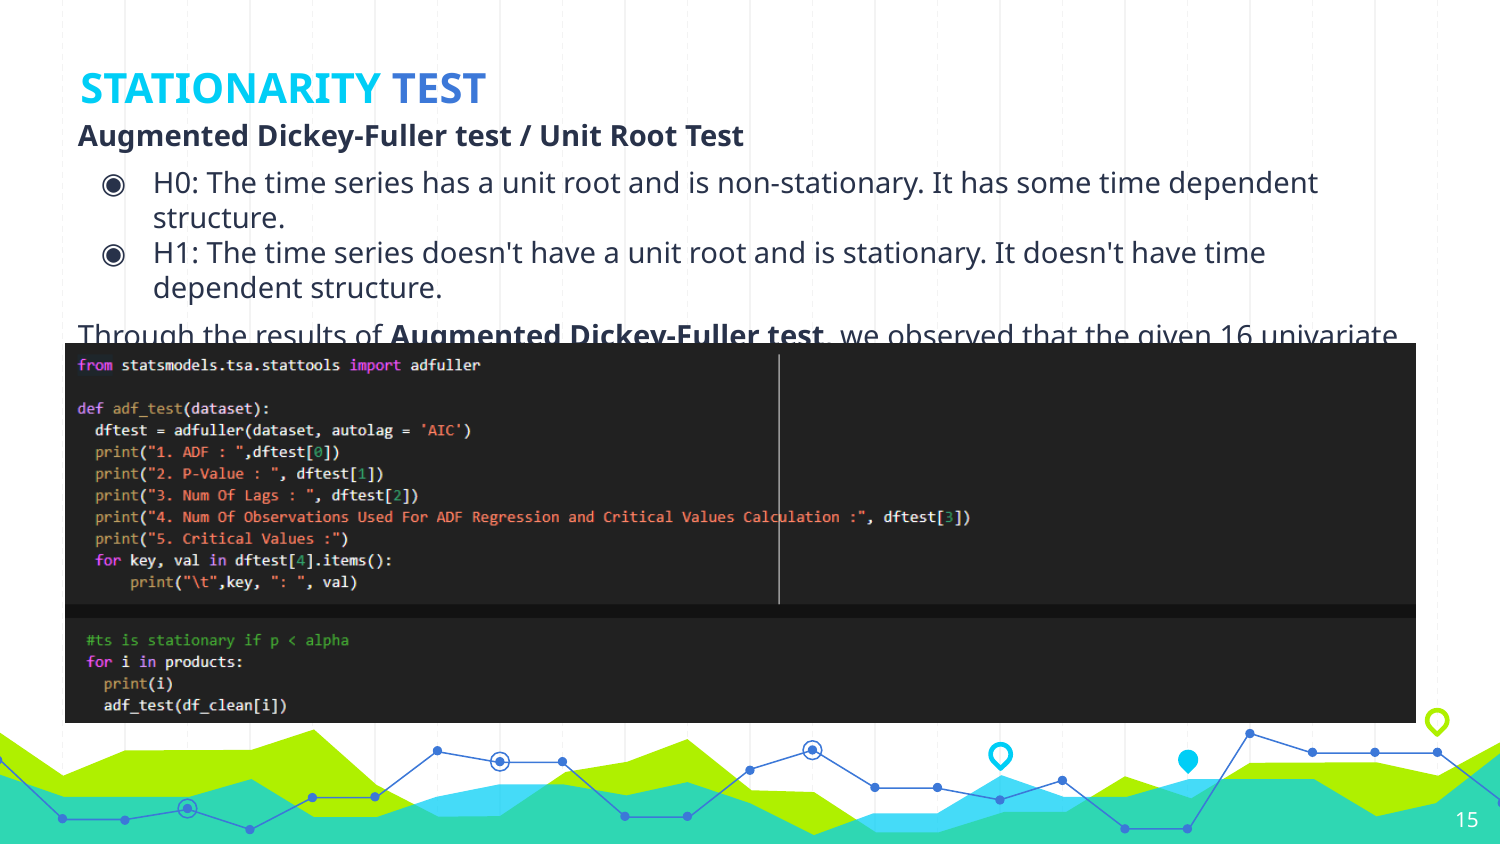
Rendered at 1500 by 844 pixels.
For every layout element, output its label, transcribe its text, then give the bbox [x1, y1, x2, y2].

title STATIONARITY TEST [65, 56, 1148, 118]
slide_number 15 [1403, 791, 1494, 844]
picture [64, 343, 1416, 723]
list Augmented Dickey-Fuller test / Unit Root Test H0: The time series has a unit root and is non-stationary. It has some time dependent structure. H1: The time series doesn't have a unit root and is stationary. It doesn't have time dependent structure. Through the results of Augmented Dickey-Fuller test, we observed that the given 16 univariate time series doesn't have a unit root and are stationary. Thus, they doesn't have time dependent structure. [63, 102, 1437, 318]
